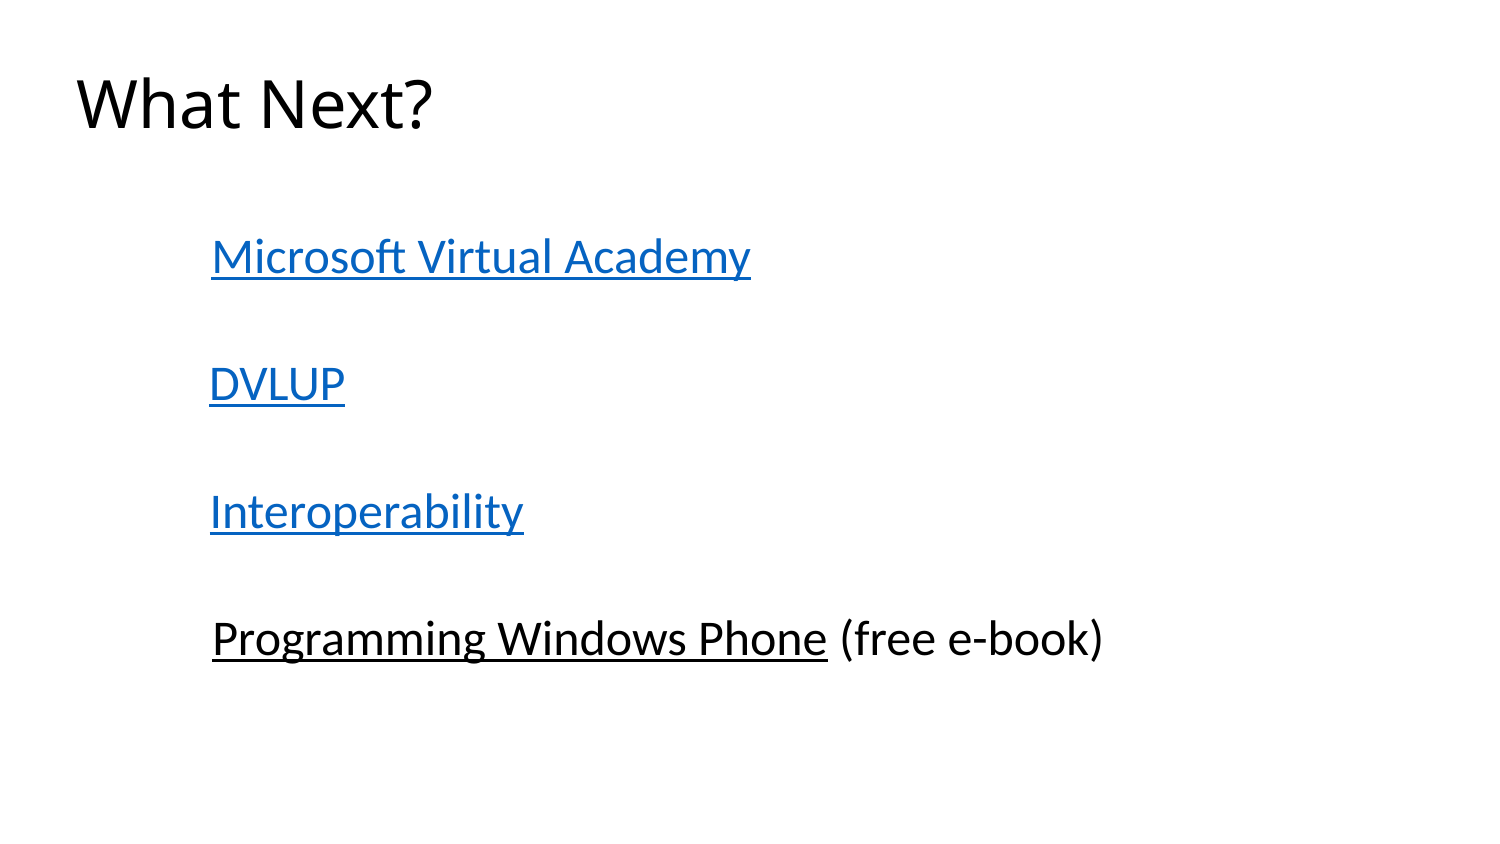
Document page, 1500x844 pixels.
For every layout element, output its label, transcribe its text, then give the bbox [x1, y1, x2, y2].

text_box What Next? [62, 54, 449, 150]
text_box Microsoft Virtual Academy [196, 215, 767, 291]
text_box DVLUP [194, 343, 361, 419]
text_box Interoperability [194, 470, 540, 546]
text_box Programming Windows Phone (free e-book) [197, 598, 1120, 674]
